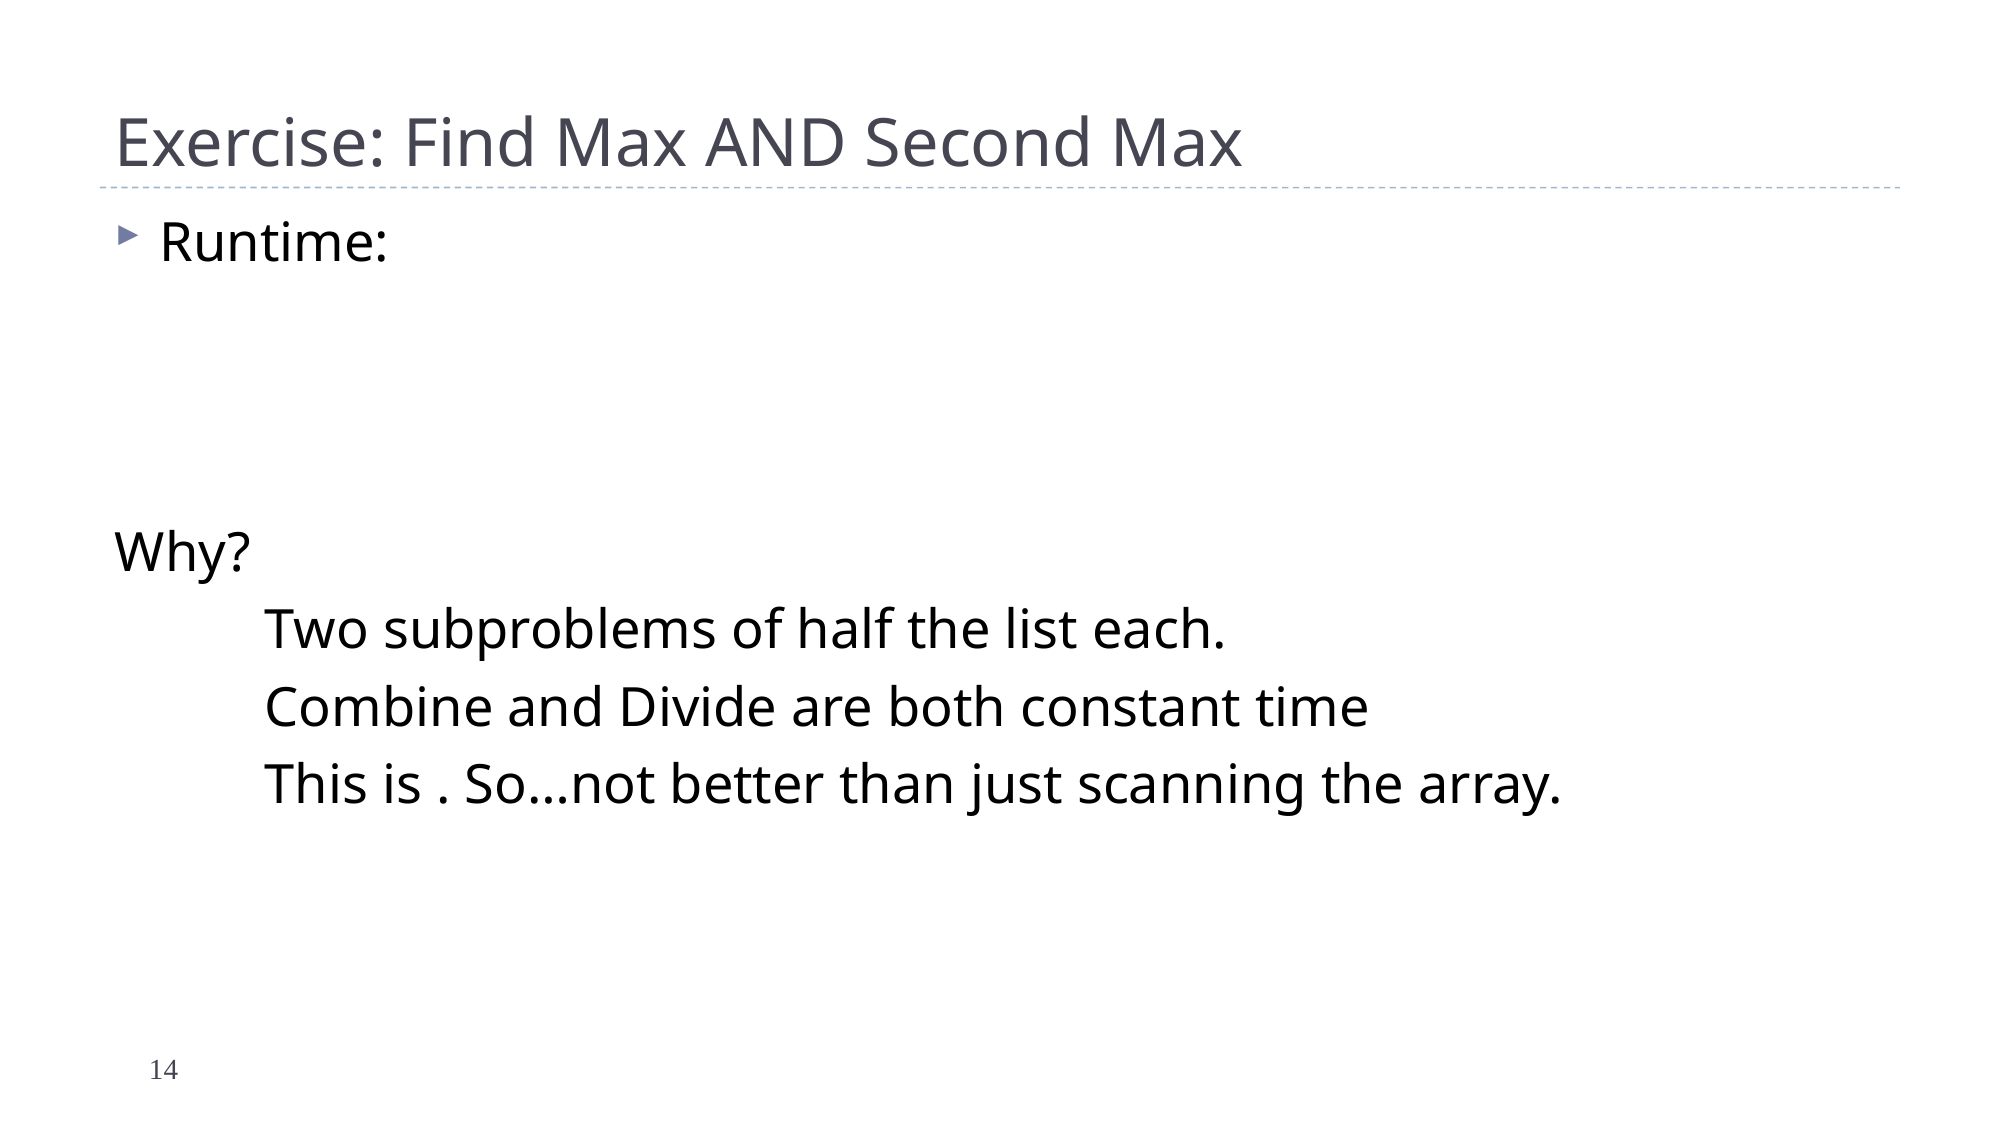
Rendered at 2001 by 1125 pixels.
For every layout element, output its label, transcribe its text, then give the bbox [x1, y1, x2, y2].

slide_number 14 [133, 1042, 568, 1103]
title Exercise: Find Max AND Second Max [99, 24, 1900, 188]
